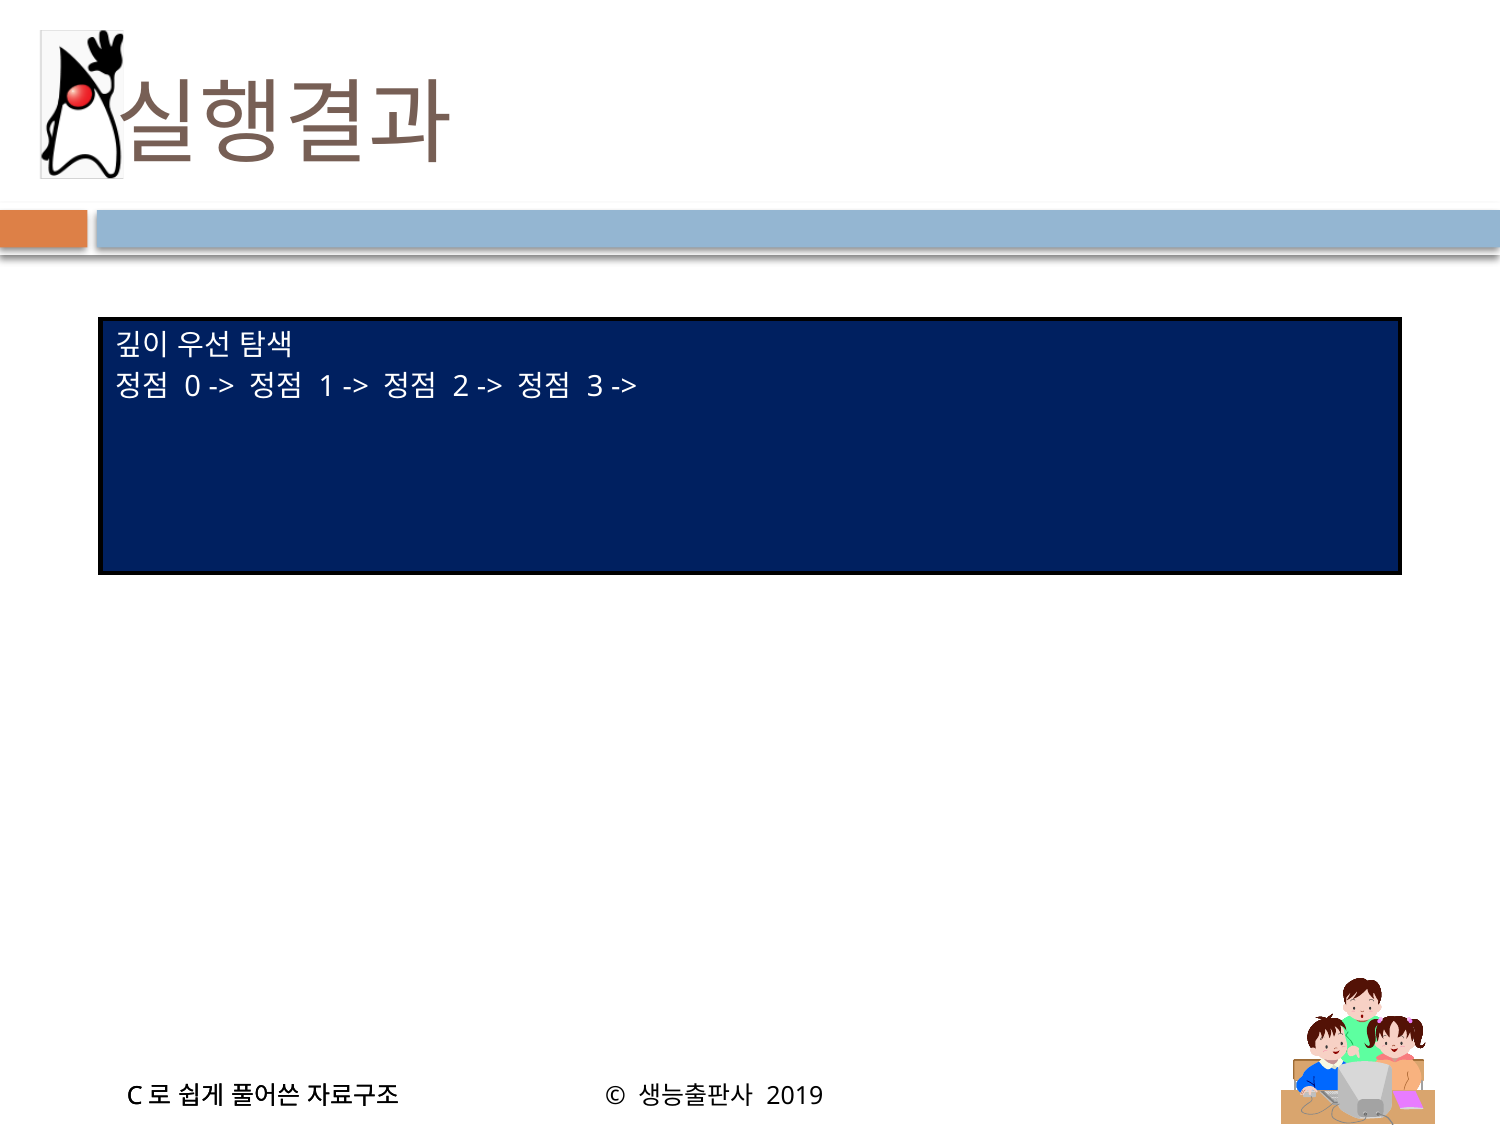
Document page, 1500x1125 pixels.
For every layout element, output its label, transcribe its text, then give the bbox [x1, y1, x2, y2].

picture [39, 30, 124, 179]
text_box 깊이 우선 탐색 정점 0 -> 정점 1 -> 정점 2 -> 정점 3 -> [100, 318, 1400, 573]
title 실행결과 [100, 37, 1438, 200]
